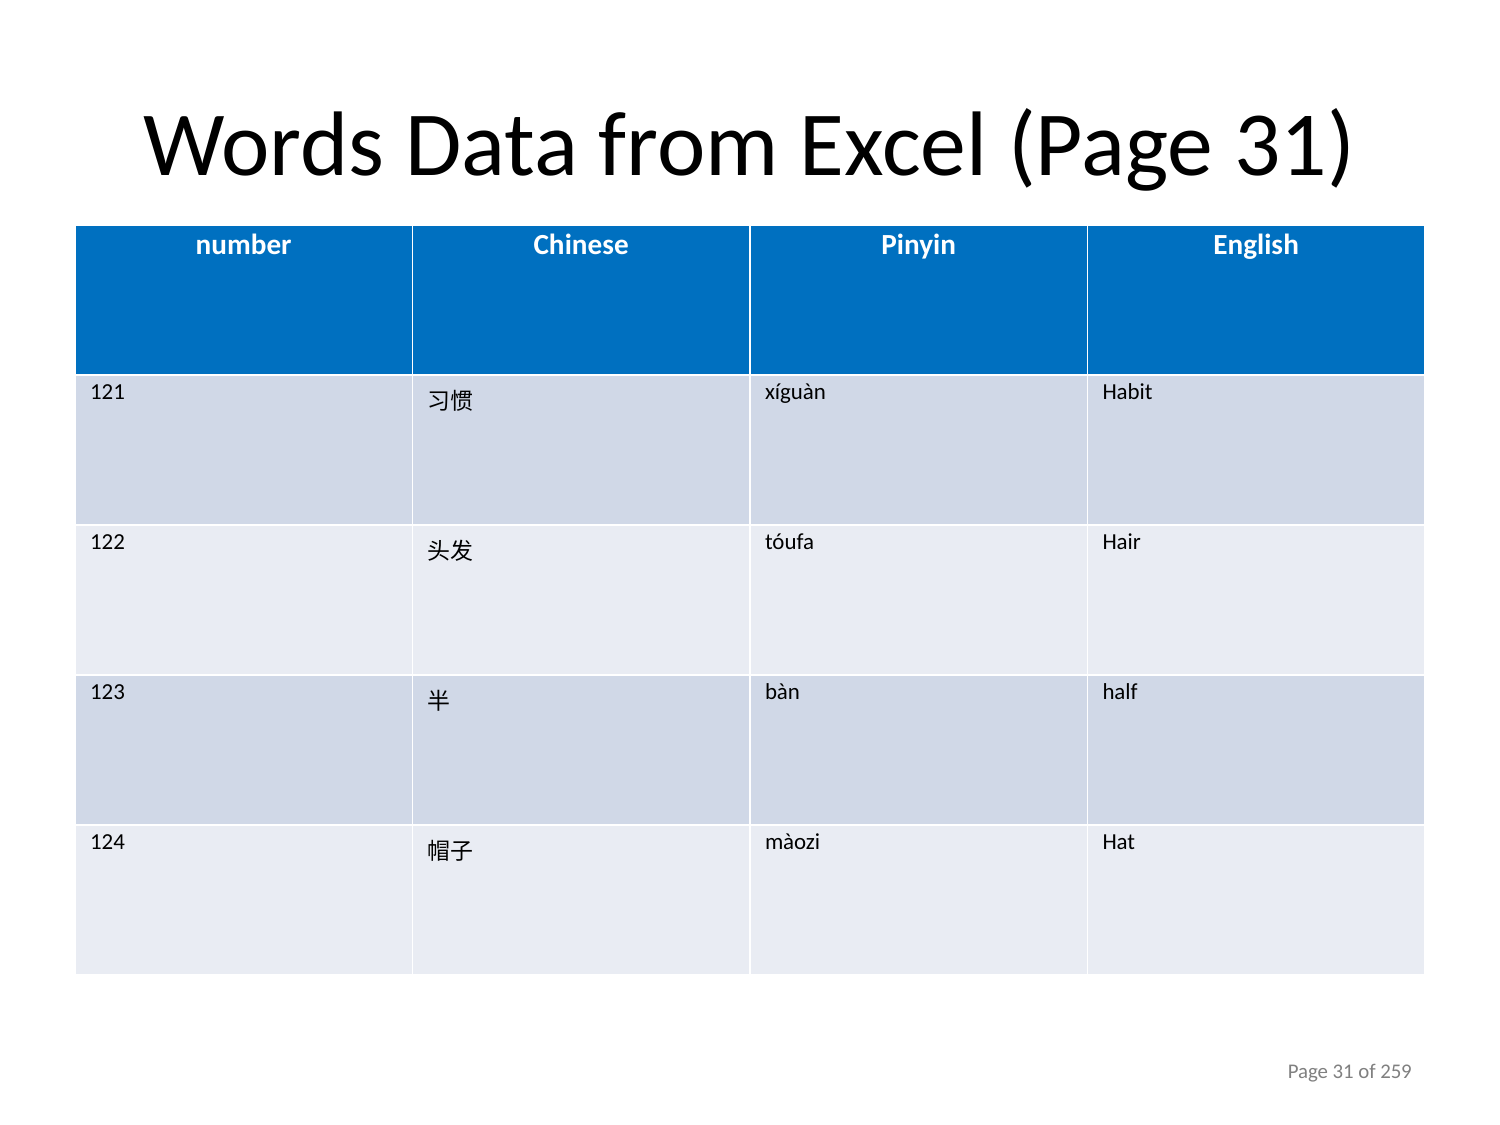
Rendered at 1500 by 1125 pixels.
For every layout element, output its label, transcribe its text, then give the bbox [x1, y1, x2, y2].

table_header English [1088, 226, 1424, 374]
table_header number [76, 226, 412, 374]
table_cell 半 [413, 676, 749, 824]
table_header Pinyin [751, 226, 1087, 374]
text_box Page 31 of 259 [1273, 1050, 1427, 1090]
table_cell 头发 [413, 526, 749, 674]
table_cell Hat [1088, 826, 1424, 974]
table_cell 122 [76, 526, 412, 674]
table_cell bàn [751, 676, 1087, 824]
table_cell Habit [1088, 376, 1424, 524]
table_cell tóufa [751, 526, 1087, 674]
table_cell xíguàn [751, 376, 1087, 524]
table_cell 帽子 [413, 826, 749, 974]
table_cell 124 [76, 826, 412, 974]
table_cell half [1088, 676, 1424, 824]
table_cell 习惯 [413, 376, 749, 524]
table_cell 121 [76, 376, 412, 524]
table_header Chinese [413, 226, 749, 374]
table_cell Hair [1088, 526, 1424, 674]
table_cell màozi [751, 826, 1087, 974]
table_cell 123 [76, 676, 412, 824]
title Words Data from Excel (Page 31) [75, 45, 1425, 224]
